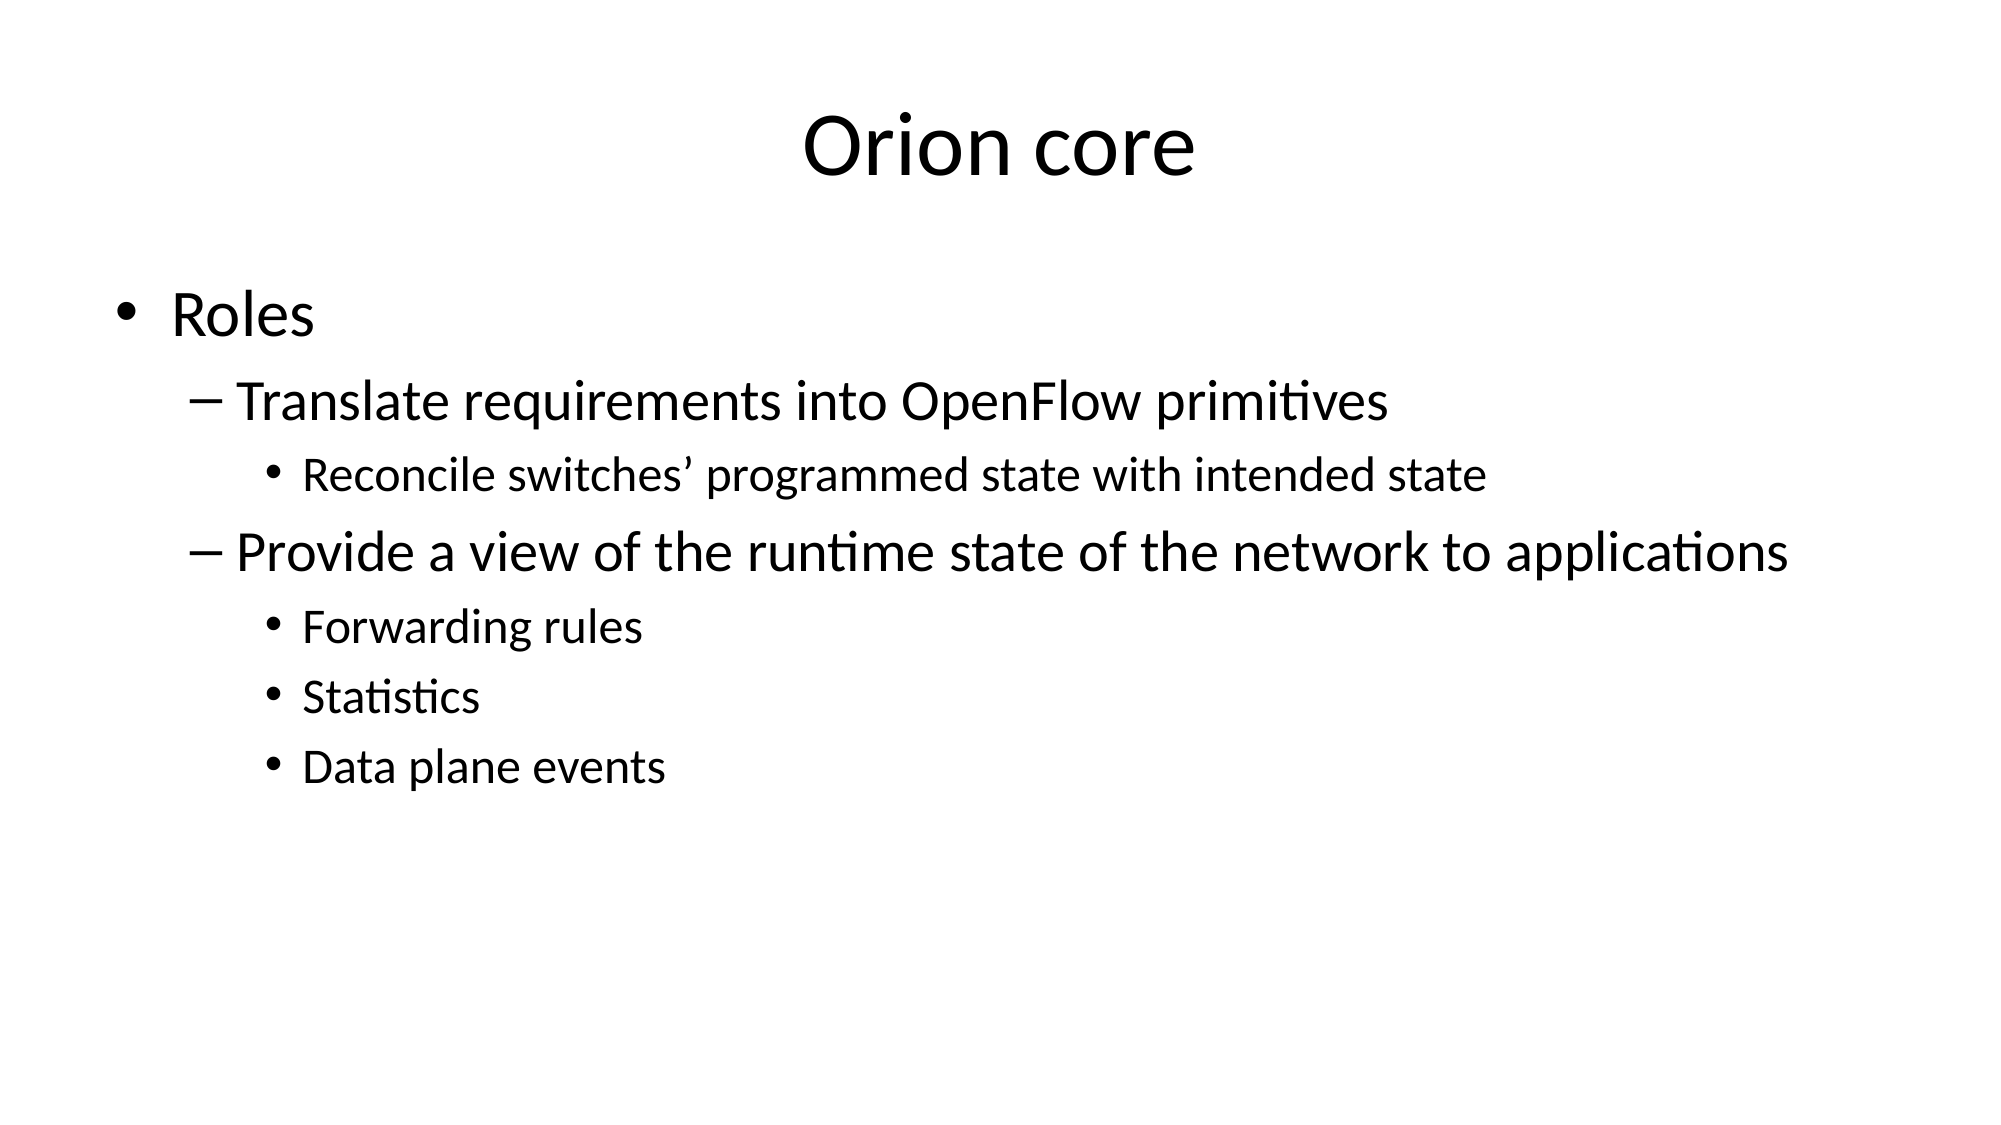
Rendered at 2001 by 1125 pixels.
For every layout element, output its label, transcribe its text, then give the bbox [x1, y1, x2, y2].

title Orion core [99, 45, 1900, 233]
list Roles Translate requirements into OpenFlow primitives Reconcile switches’ programmed state with intended state Provide a view of the runtime state of the network to applications Forwarding rules Statistics Data plane events [99, 262, 1900, 1005]
